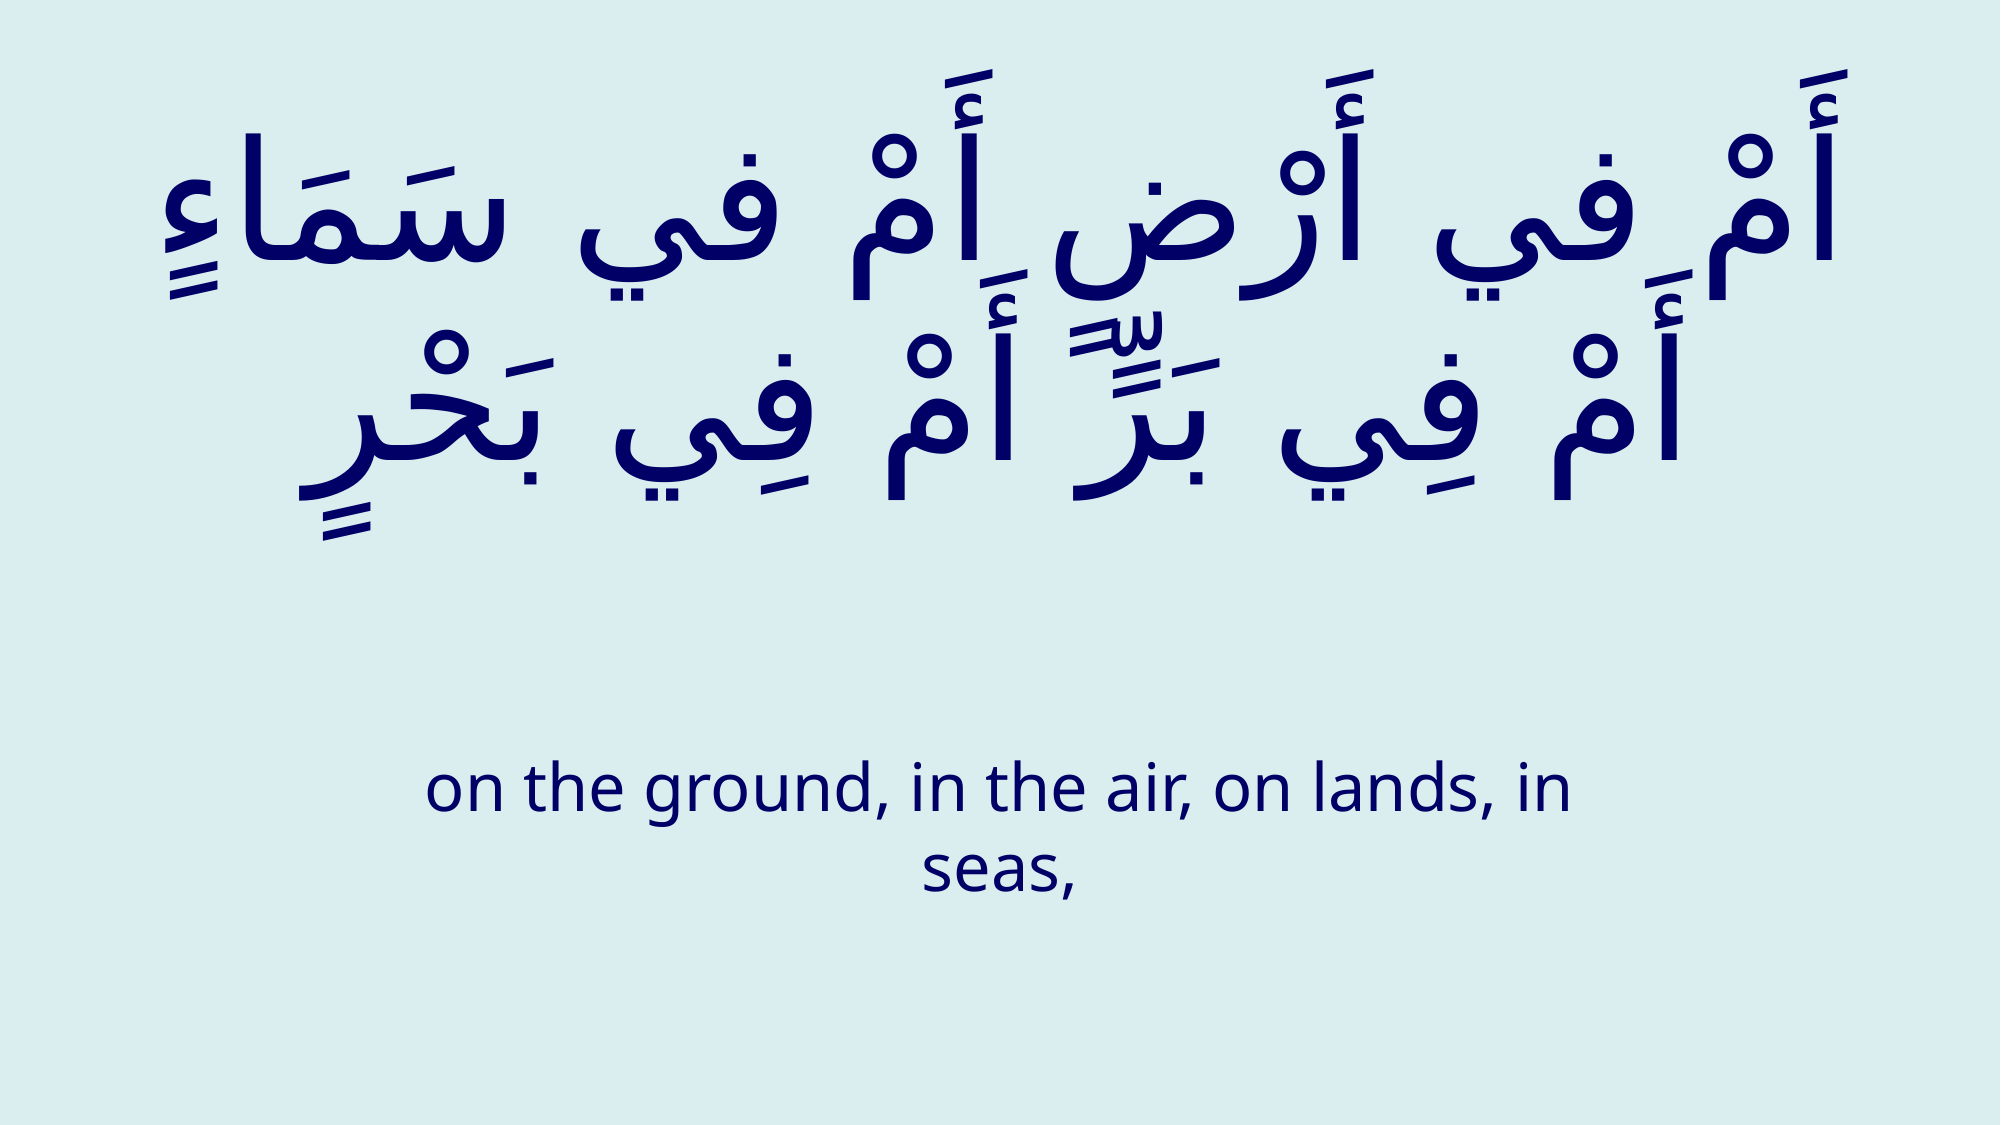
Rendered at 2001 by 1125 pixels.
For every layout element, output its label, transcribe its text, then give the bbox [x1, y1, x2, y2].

list on the ground, in the air, on lands, in seas, [356, 737, 1644, 1050]
title أَمْ في أَرْضٍ أَمْ في سَمَاءٍ أَمْ فِي بَرٍّ أَمْ فِي بَحْرٍ [0, 200, 2000, 388]
